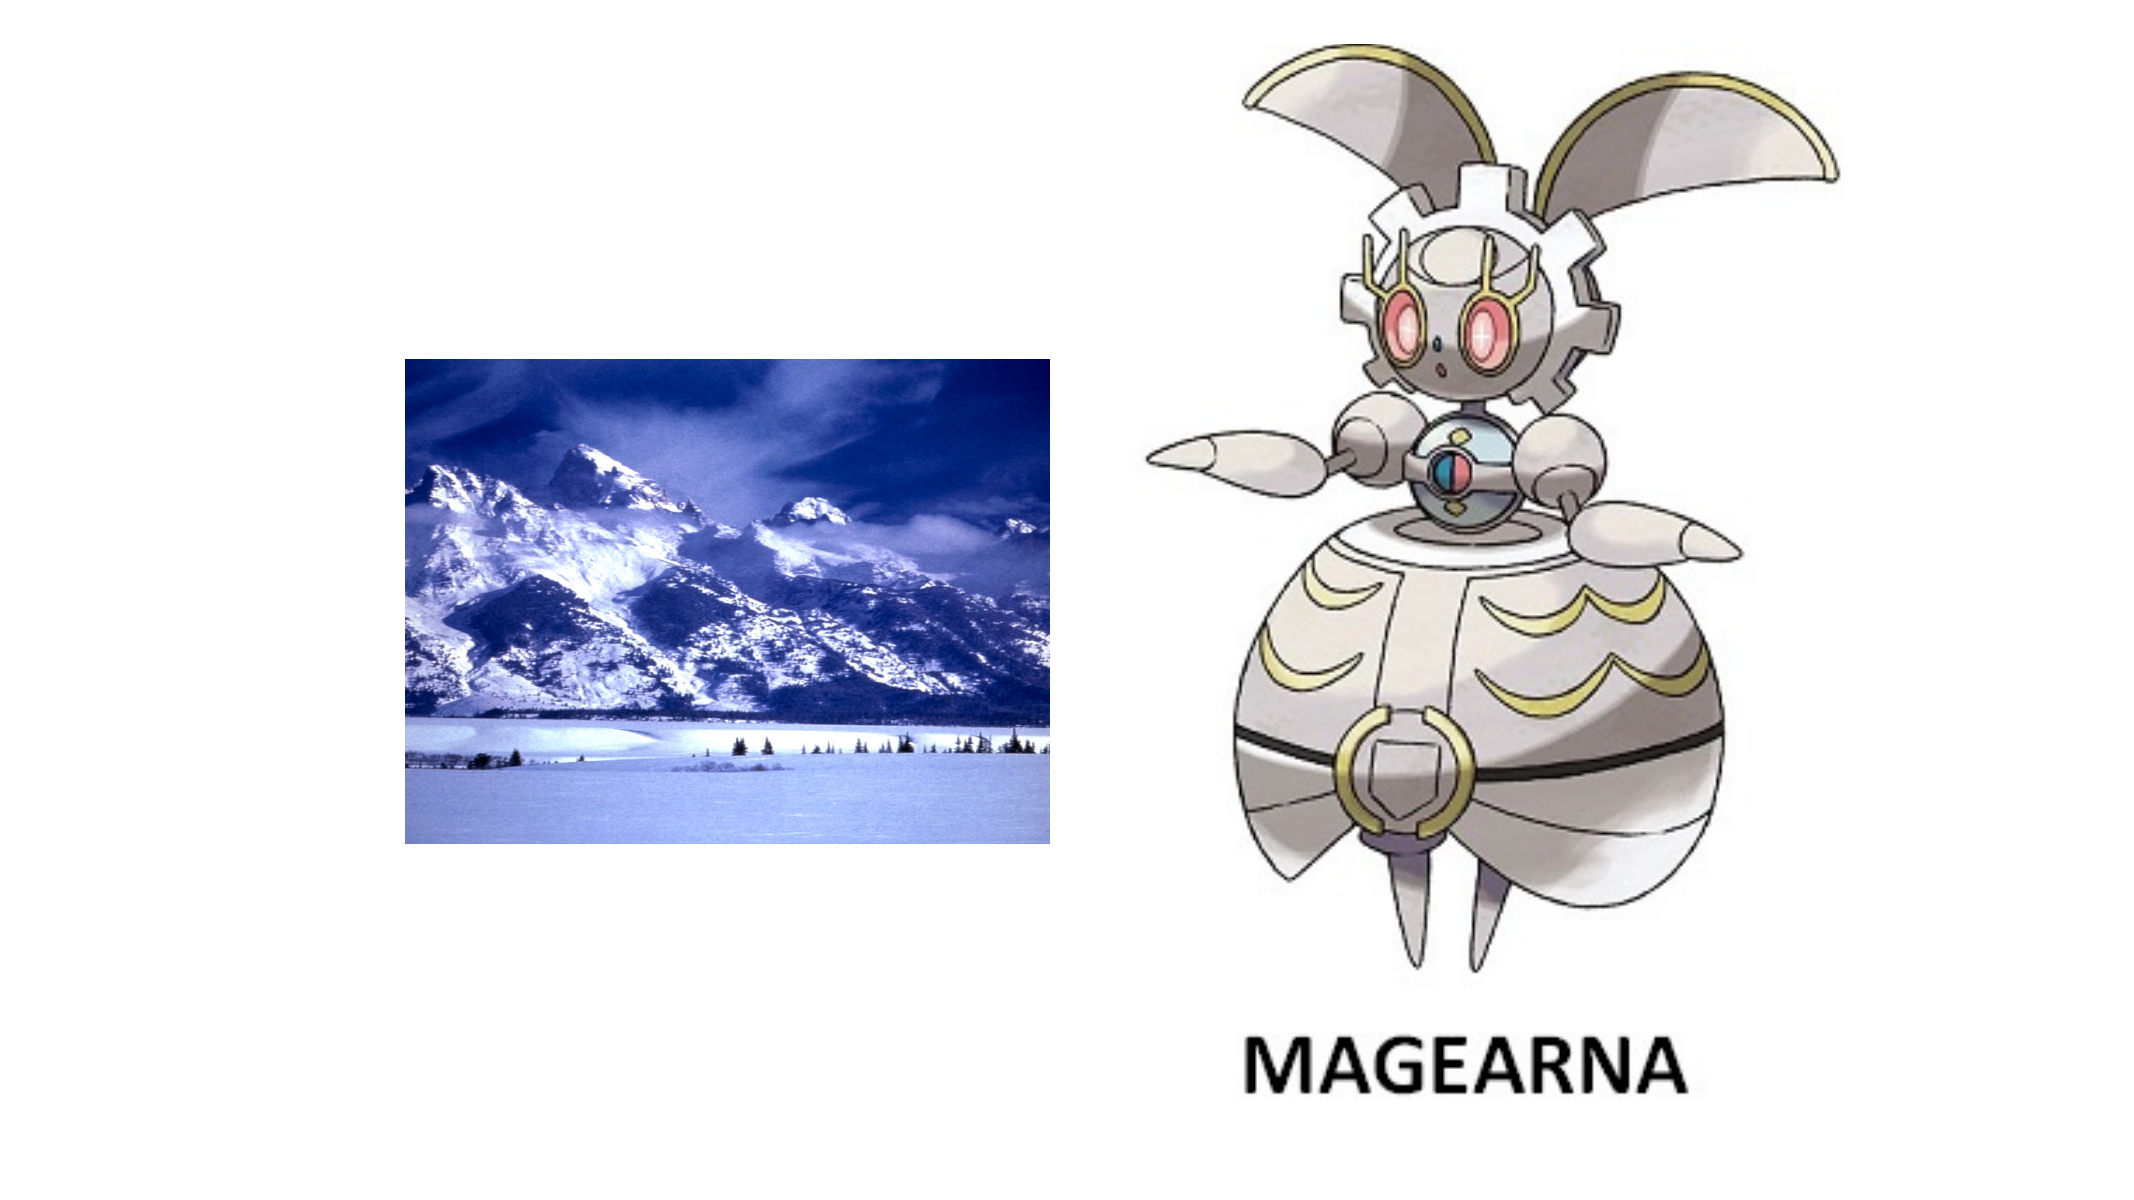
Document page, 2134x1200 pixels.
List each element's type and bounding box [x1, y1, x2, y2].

picture [1079, 44, 1922, 1170]
picture [404, 359, 1050, 844]
